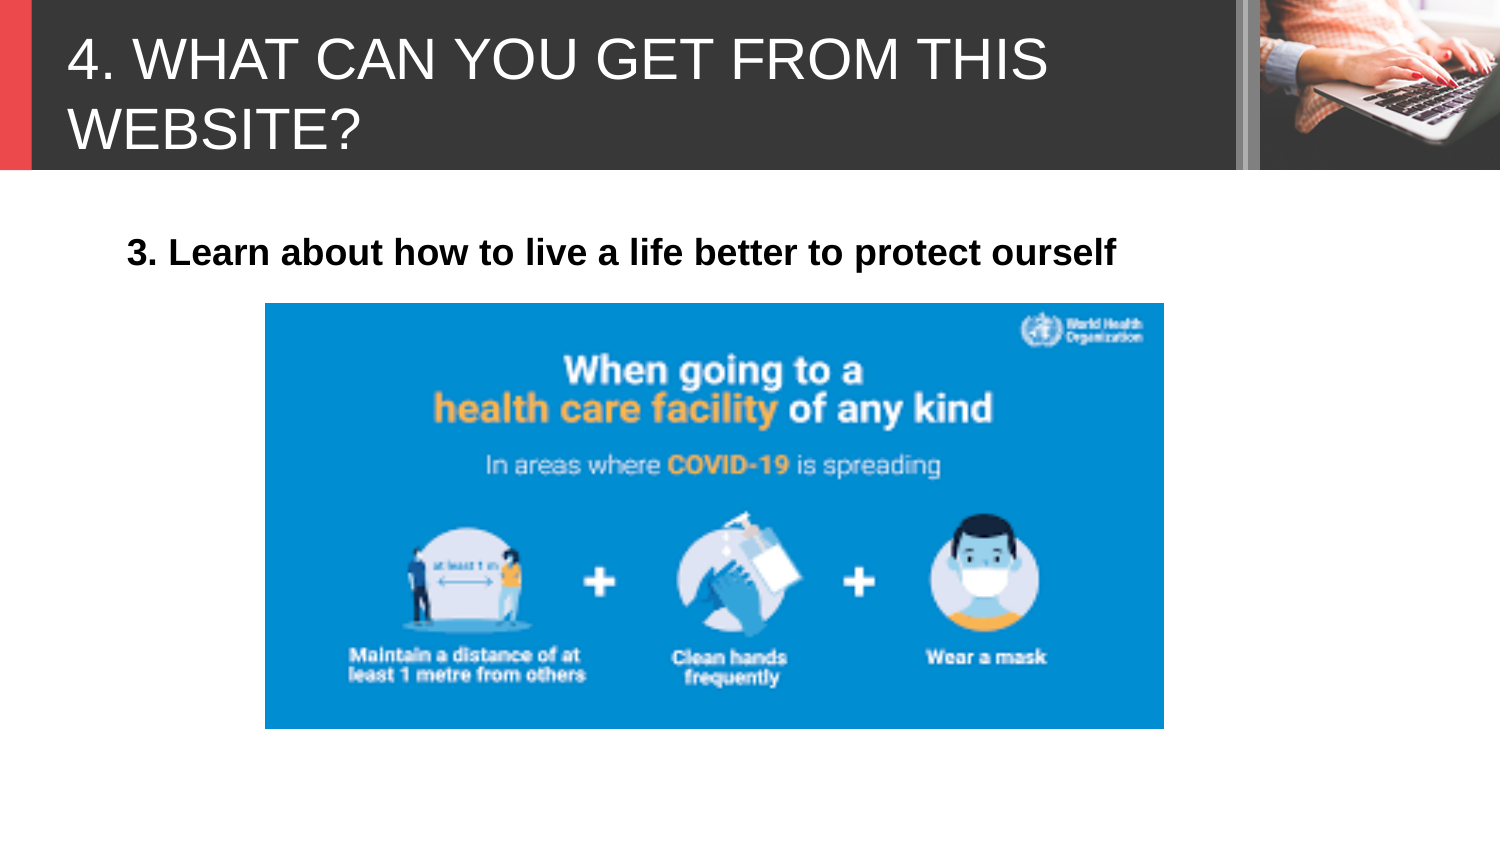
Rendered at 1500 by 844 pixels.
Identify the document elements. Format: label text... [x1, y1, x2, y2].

list 4. WHAT CAN YOU GET FROM THIS WEBSITE? [53, 43, 1235, 139]
text_box 3. Learn about how to live a life better to protect ourself [112, 220, 1500, 281]
picture [0, 0, 1500, 844]
